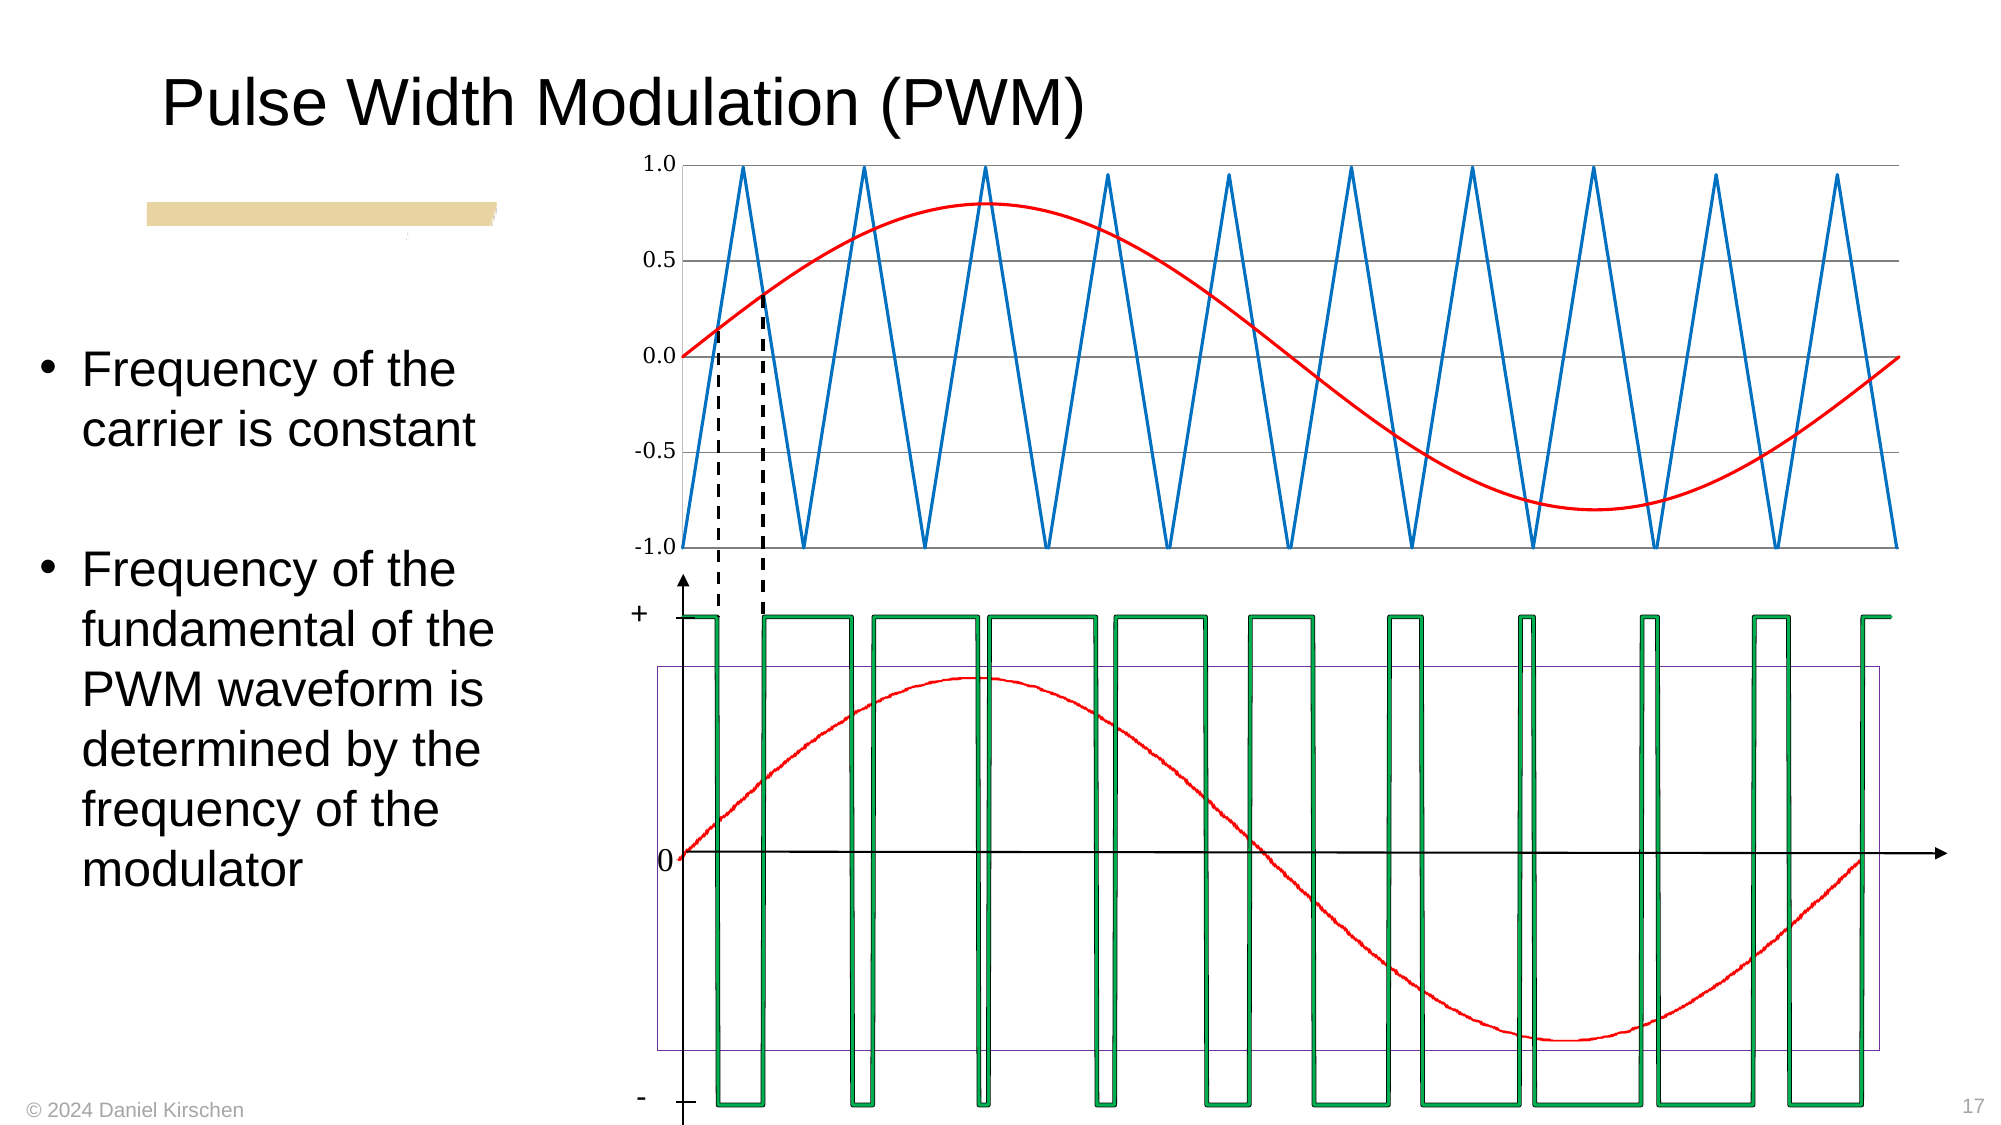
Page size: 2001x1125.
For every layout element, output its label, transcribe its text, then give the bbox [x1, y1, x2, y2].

chart [616, 129, 1933, 294]
list Pulse Width Modulation (PWM) [146, 60, 1904, 169]
list Frequency of the carrier is constant Frequency of the fundamental of the PWM waveform is determined by the frequency of the modulator [24, 259, 610, 1039]
footer 17 [1952, 1084, 2000, 1125]
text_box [589, 294, 1948, 1125]
